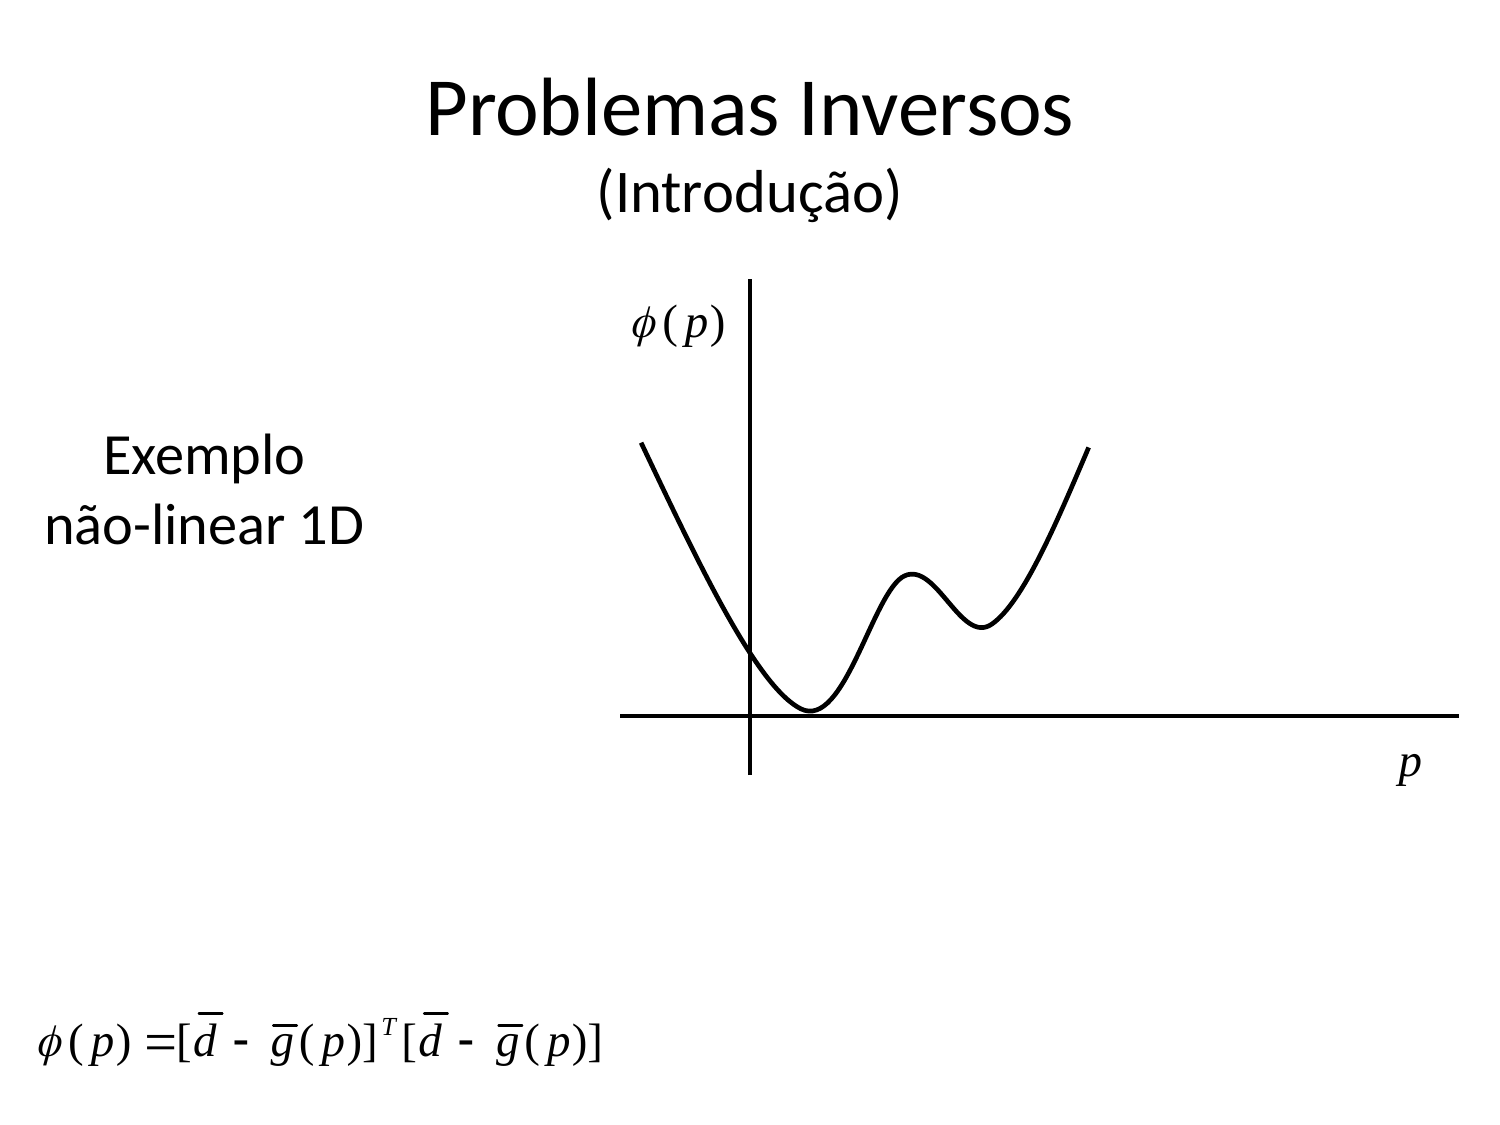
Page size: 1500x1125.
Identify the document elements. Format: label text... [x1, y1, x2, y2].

text_box [640, 442, 745, 647]
text_box Exemplo não-linear 1D [15, 408, 394, 564]
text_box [29, 999, 614, 1084]
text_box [623, 290, 739, 364]
title Problemas Inversos (Introdução) [75, 45, 1425, 233]
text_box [1382, 739, 1436, 798]
text_box [754, 443, 1090, 712]
